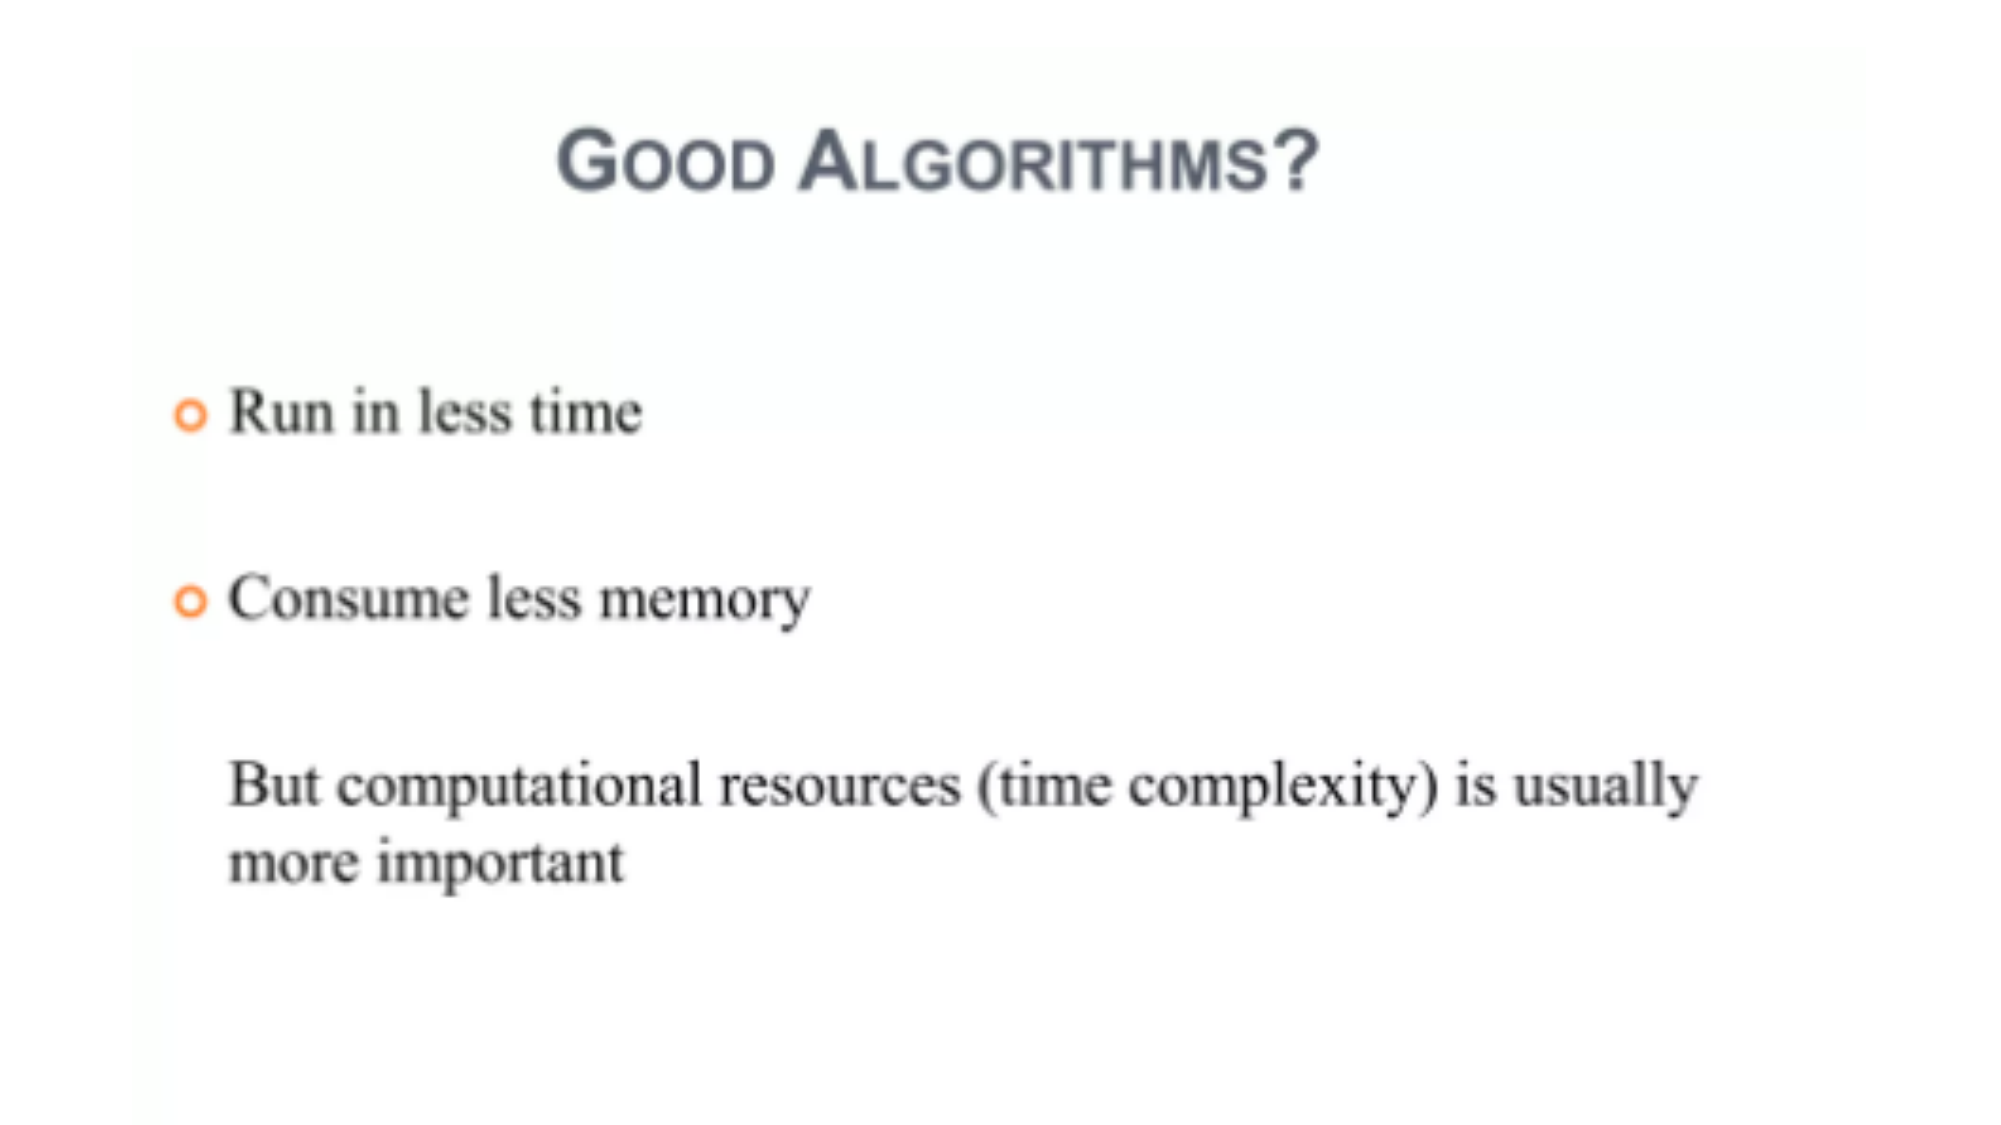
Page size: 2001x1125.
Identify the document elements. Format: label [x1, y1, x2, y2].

list [132, 47, 1865, 1125]
